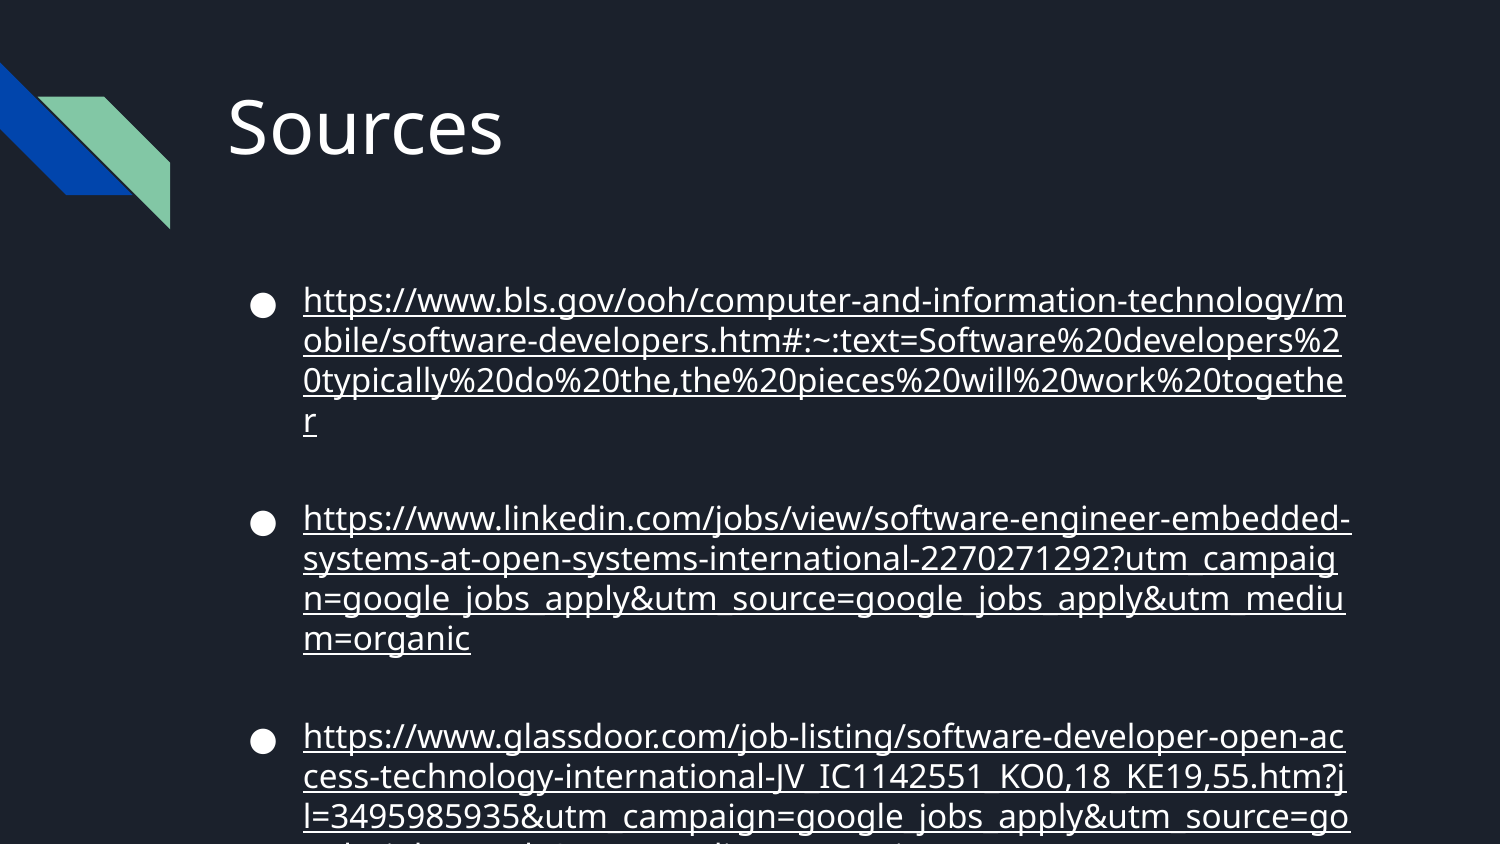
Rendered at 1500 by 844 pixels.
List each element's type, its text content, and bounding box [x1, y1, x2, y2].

list https://www.bls.gov/ooh/computer-and-information-technology/mobile/software-developers.htm#:~:text=Software%20developers%20typically%20do%20the,the%20pieces%20will%20work%20together https://www.linkedin.com/jobs/view/software-engineer-embedded-systems-at-open-systems-international-2270271292?utm_campaign=google_jobs_apply&utm_source=google_jobs_apply&utm_medium=organic https://www.glassdoor.com/job-listing/software-developer-open-access-technology-international-JV_IC1142551_KO0,18_KE19,55.htm?jl=3495985935&utm_campaign=google_jobs_apply&utm_source=google_jobs_apply&utm_medium=organic [212, 257, 1368, 735]
title Sources [212, 64, 1368, 215]
